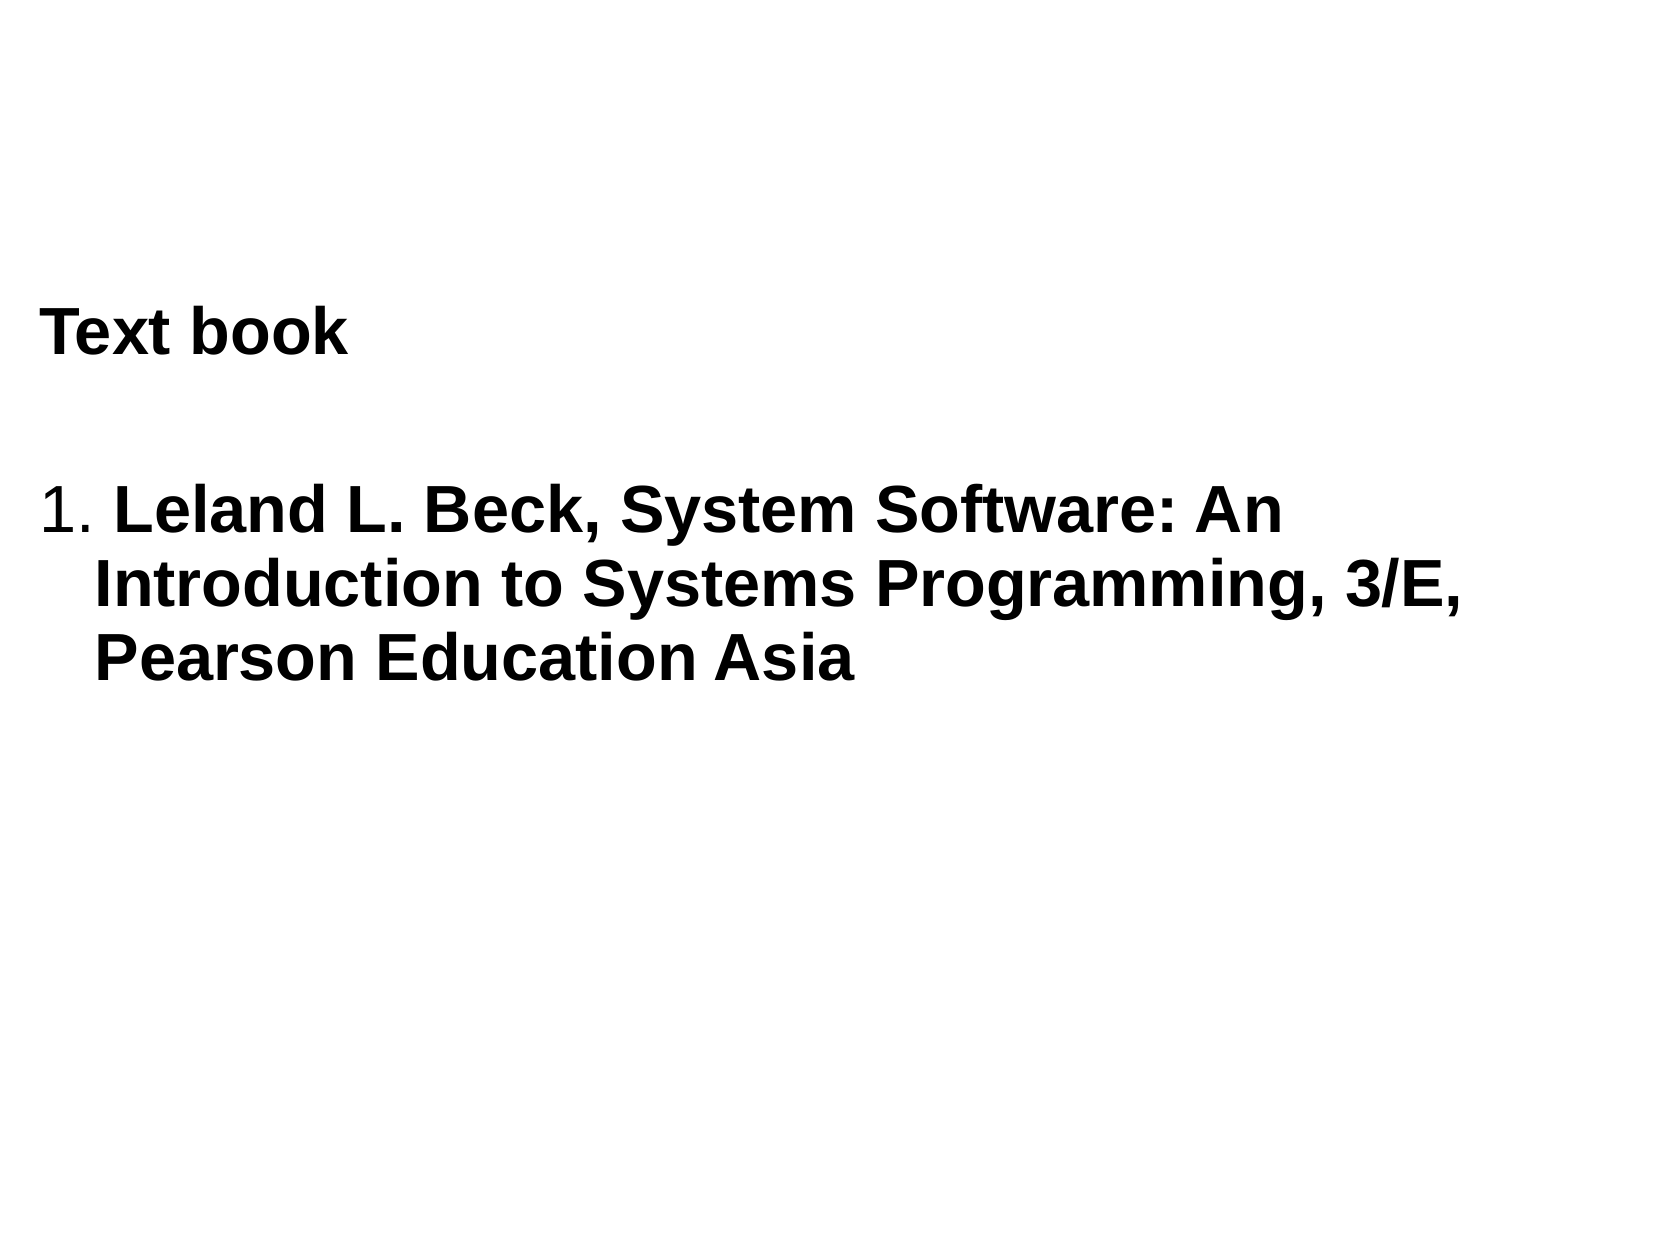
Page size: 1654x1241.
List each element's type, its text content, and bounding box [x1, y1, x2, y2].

text_box Text book 1. Leland L. Beck, System Software: An Introduction to Systems Programming, 3/E, Pearson Education Asia [38, 290, 1602, 1006]
